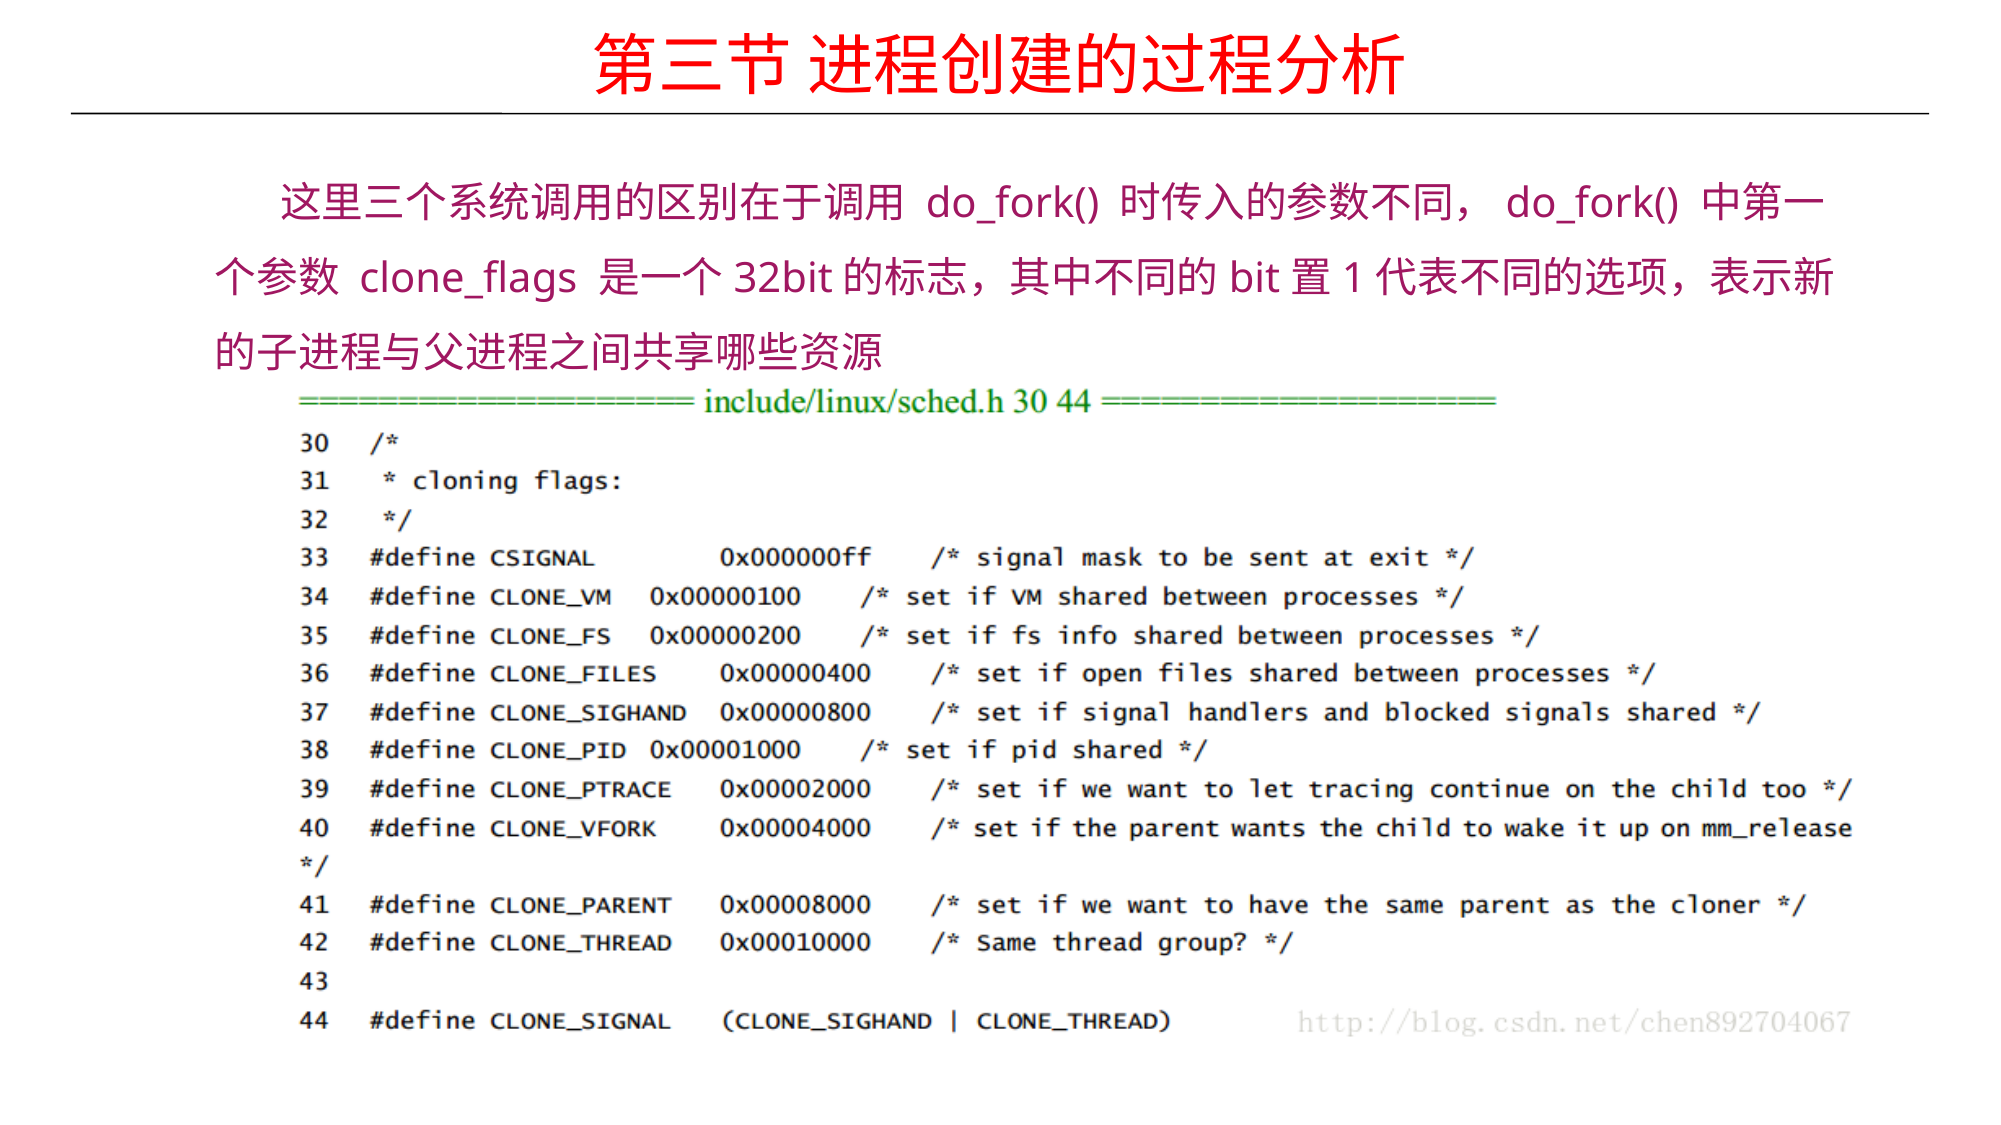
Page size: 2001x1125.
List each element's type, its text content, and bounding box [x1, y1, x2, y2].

text_box 这里三个系统调用的区别在于调用 do_fork() 时传入的参数不同，do_fork() 中第一个参数 clone_flags 是一个32bit的标志，其中不同的bit置1代表不同的选项，表示新的子进程与父进程之间共享哪些资源 [200, 143, 1870, 434]
text_box 第三节 进程创建的过程分析 [324, 22, 1675, 115]
picture [291, 375, 1870, 1054]
